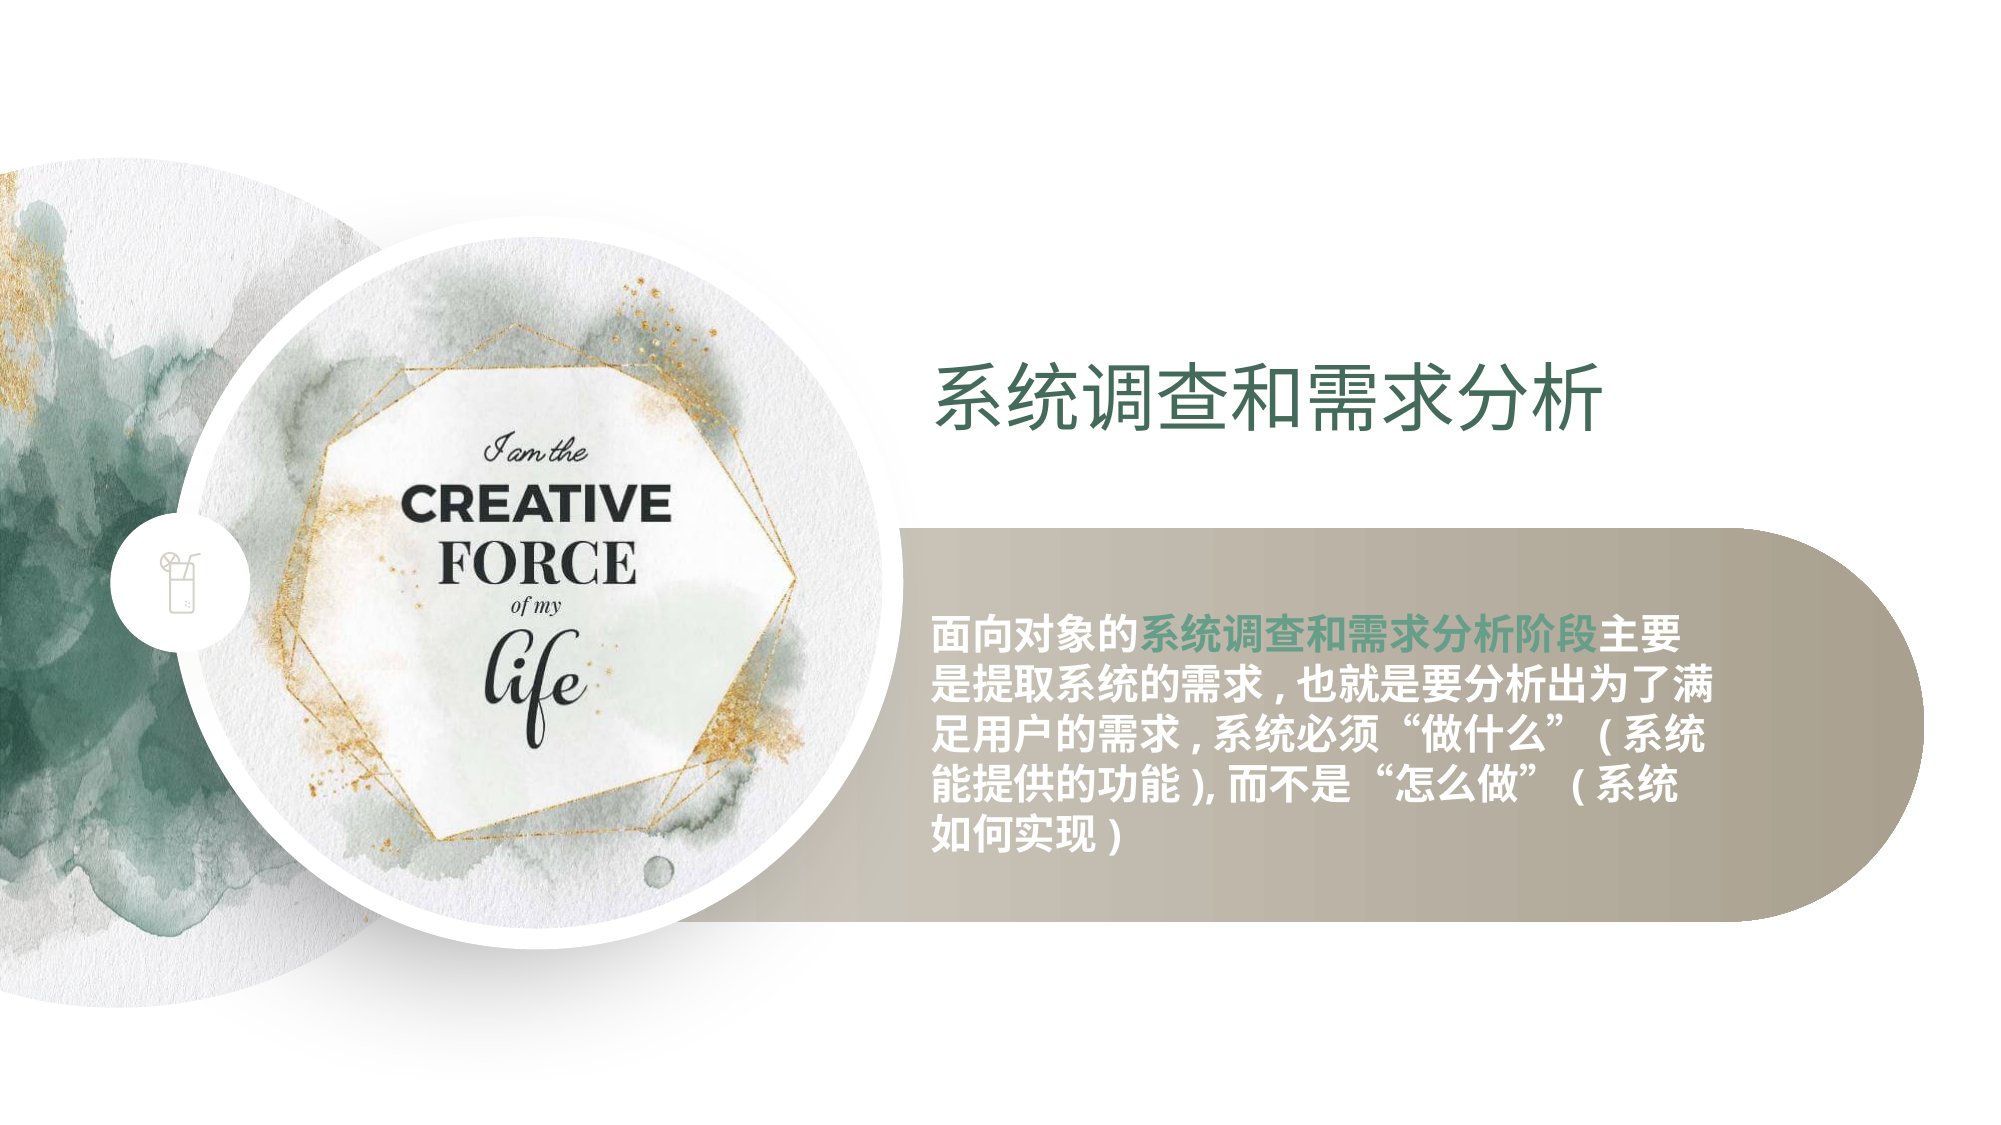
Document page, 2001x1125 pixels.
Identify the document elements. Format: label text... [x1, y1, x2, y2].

text_box 面向对象的系统调查和需求分析阶段主要是提取系统的需求,也就是要分析出为了满足用户的需求,系统必须“做什么”(系统能提供的功能),而不是“怎么做”(系统如何实现) [915, 600, 1735, 866]
text_box [893, 527, 1925, 923]
text_box 系统调查和需求分析 [915, 343, 1773, 449]
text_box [110, 512, 251, 653]
text_box [0, 156, 351, 1009]
picture [180, 226, 893, 939]
